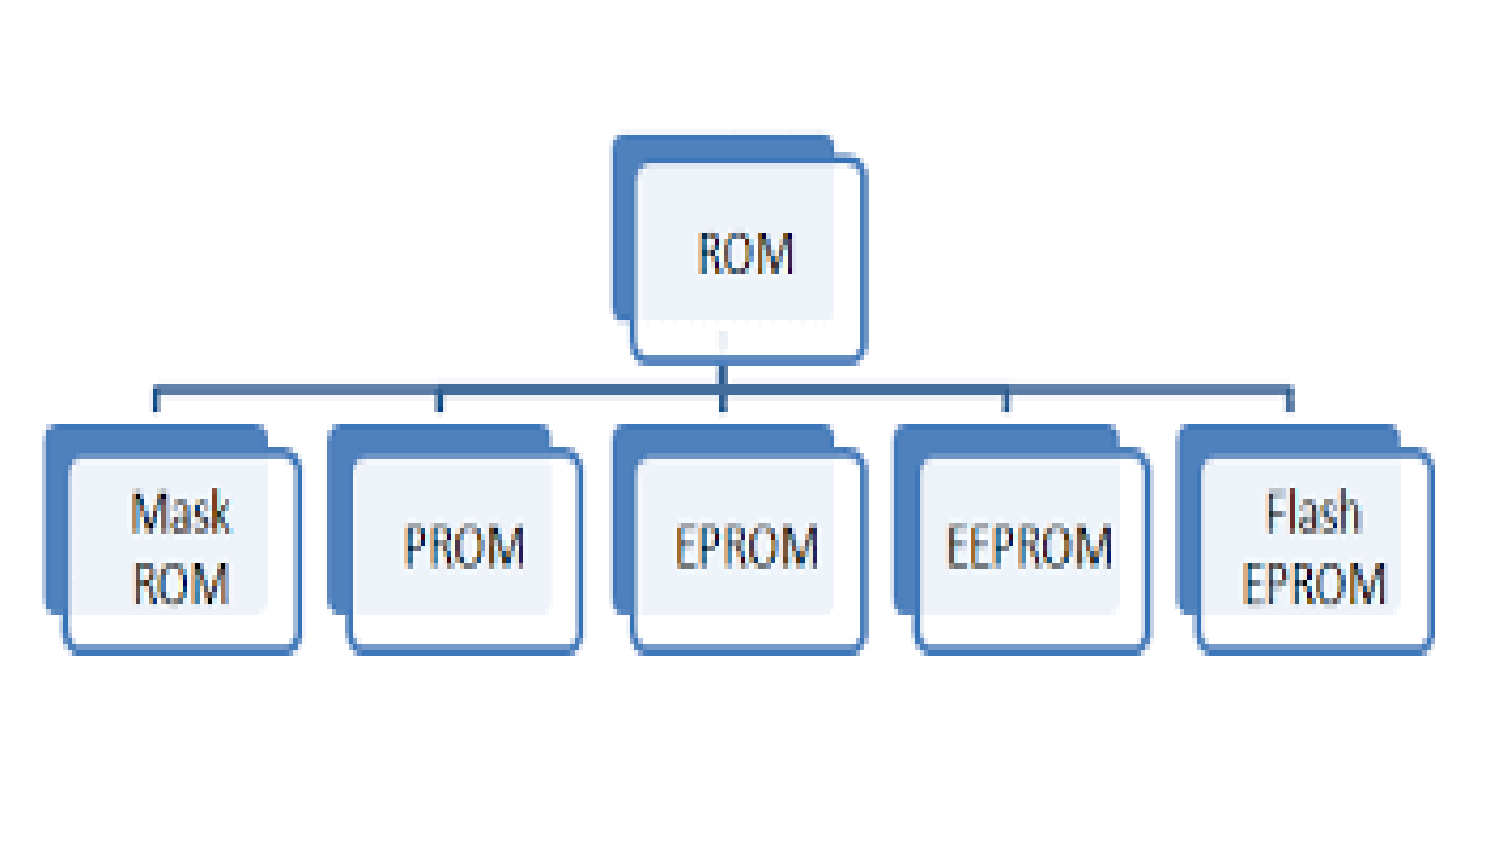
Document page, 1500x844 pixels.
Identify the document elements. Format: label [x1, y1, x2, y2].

picture [32, 25, 1449, 772]
